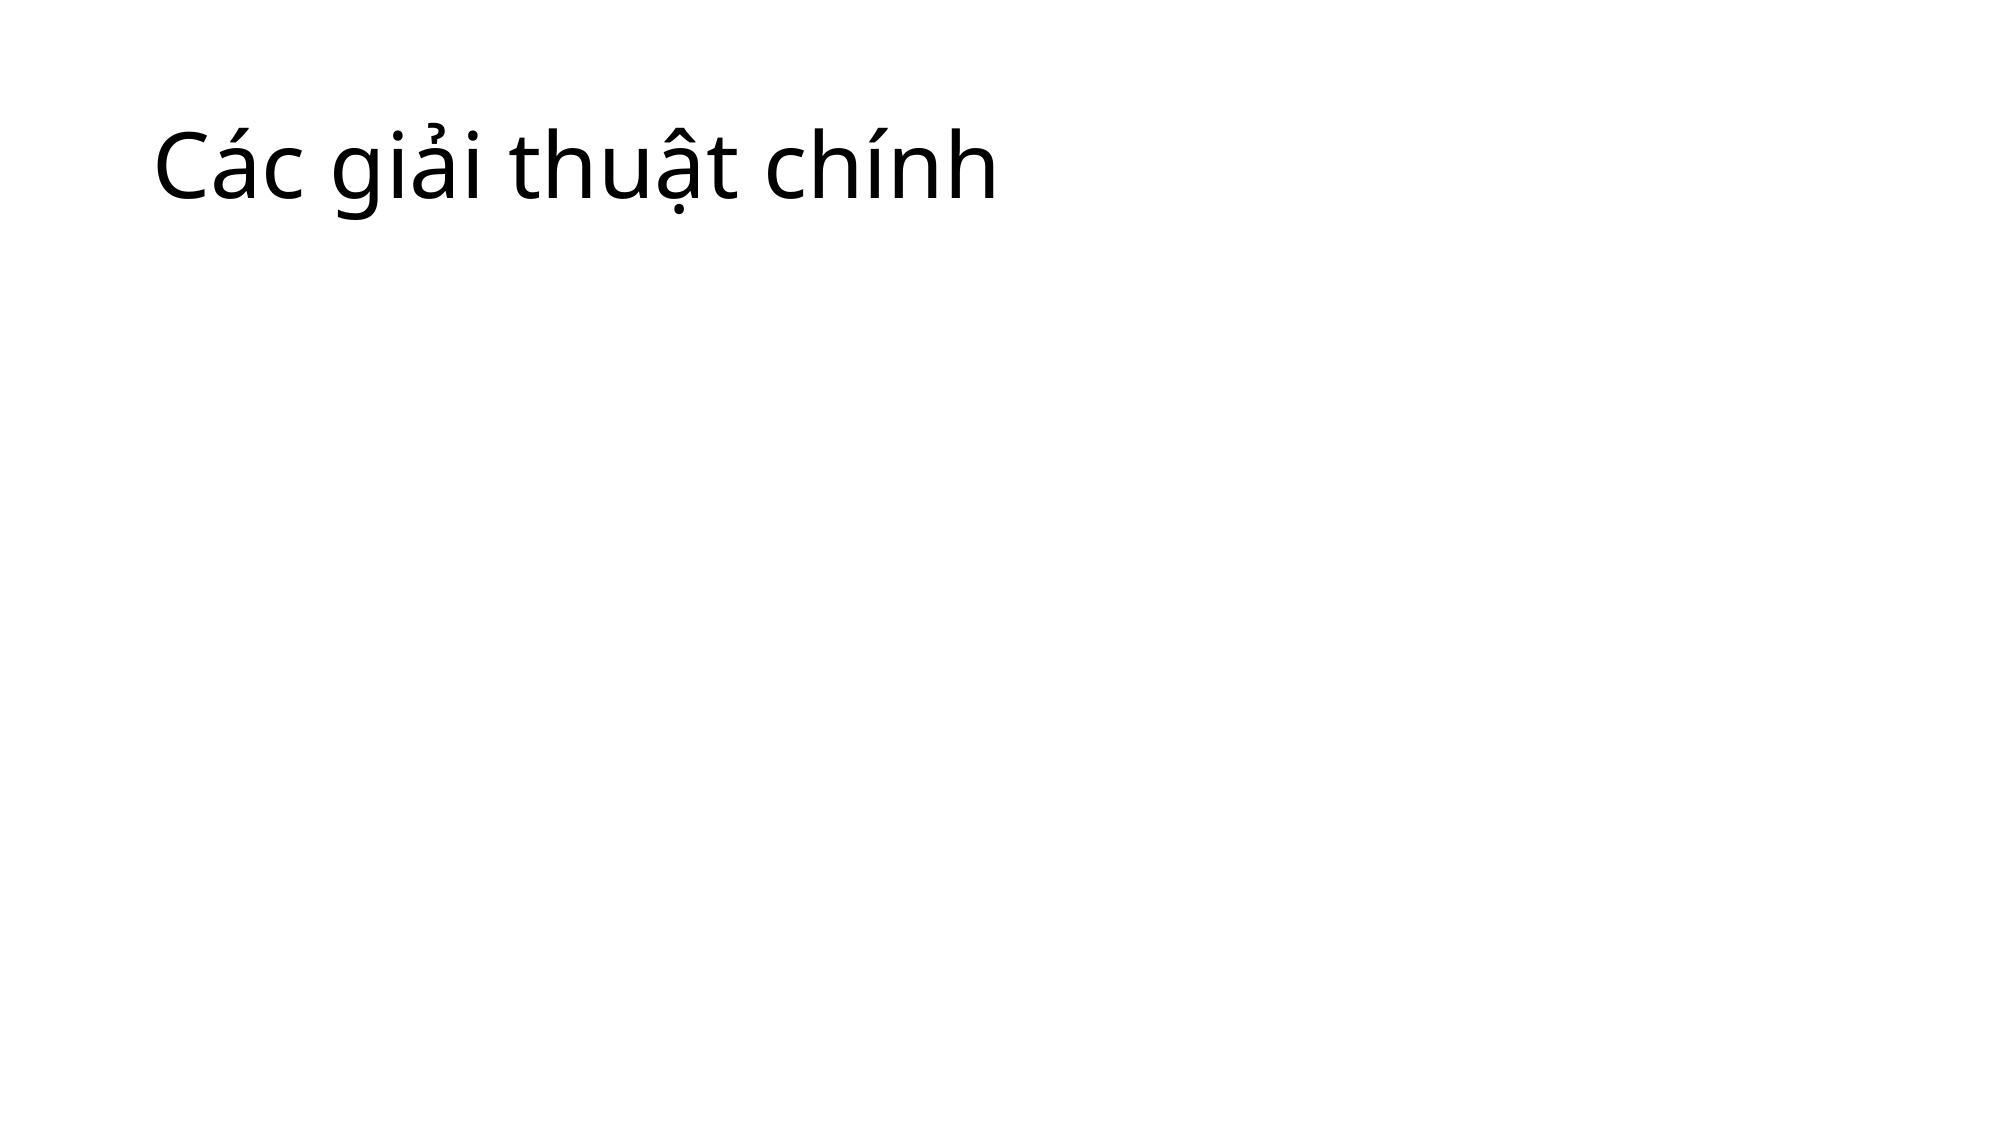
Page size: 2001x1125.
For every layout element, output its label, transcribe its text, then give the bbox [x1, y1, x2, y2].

title Các giải thuật chính [137, 59, 1863, 278]
